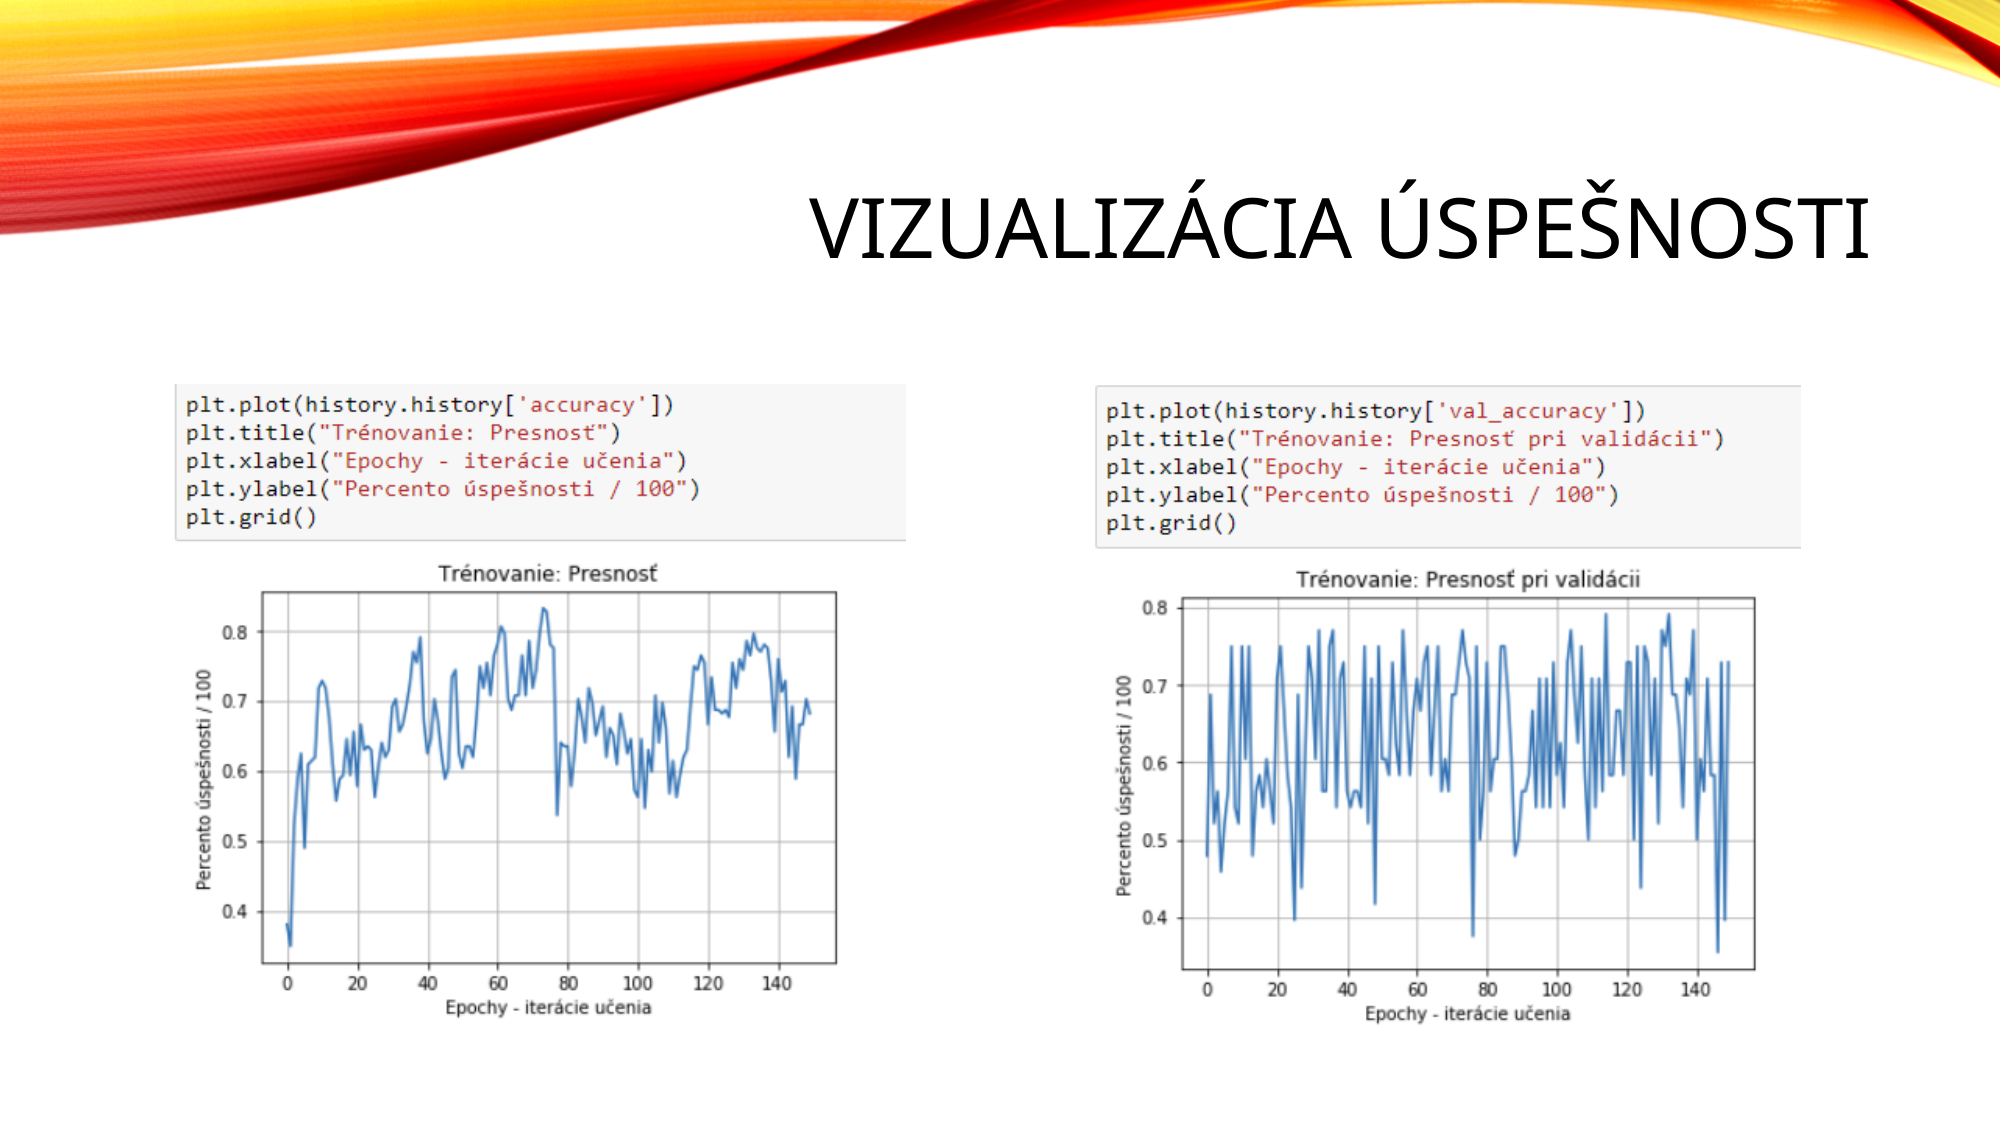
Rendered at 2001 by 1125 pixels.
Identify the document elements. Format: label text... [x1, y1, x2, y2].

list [169, 383, 906, 1042]
title Vizualizácia Úspešnosti [474, 125, 1888, 338]
picture [0, 0, 2000, 237]
picture [1094, 383, 1801, 1042]
